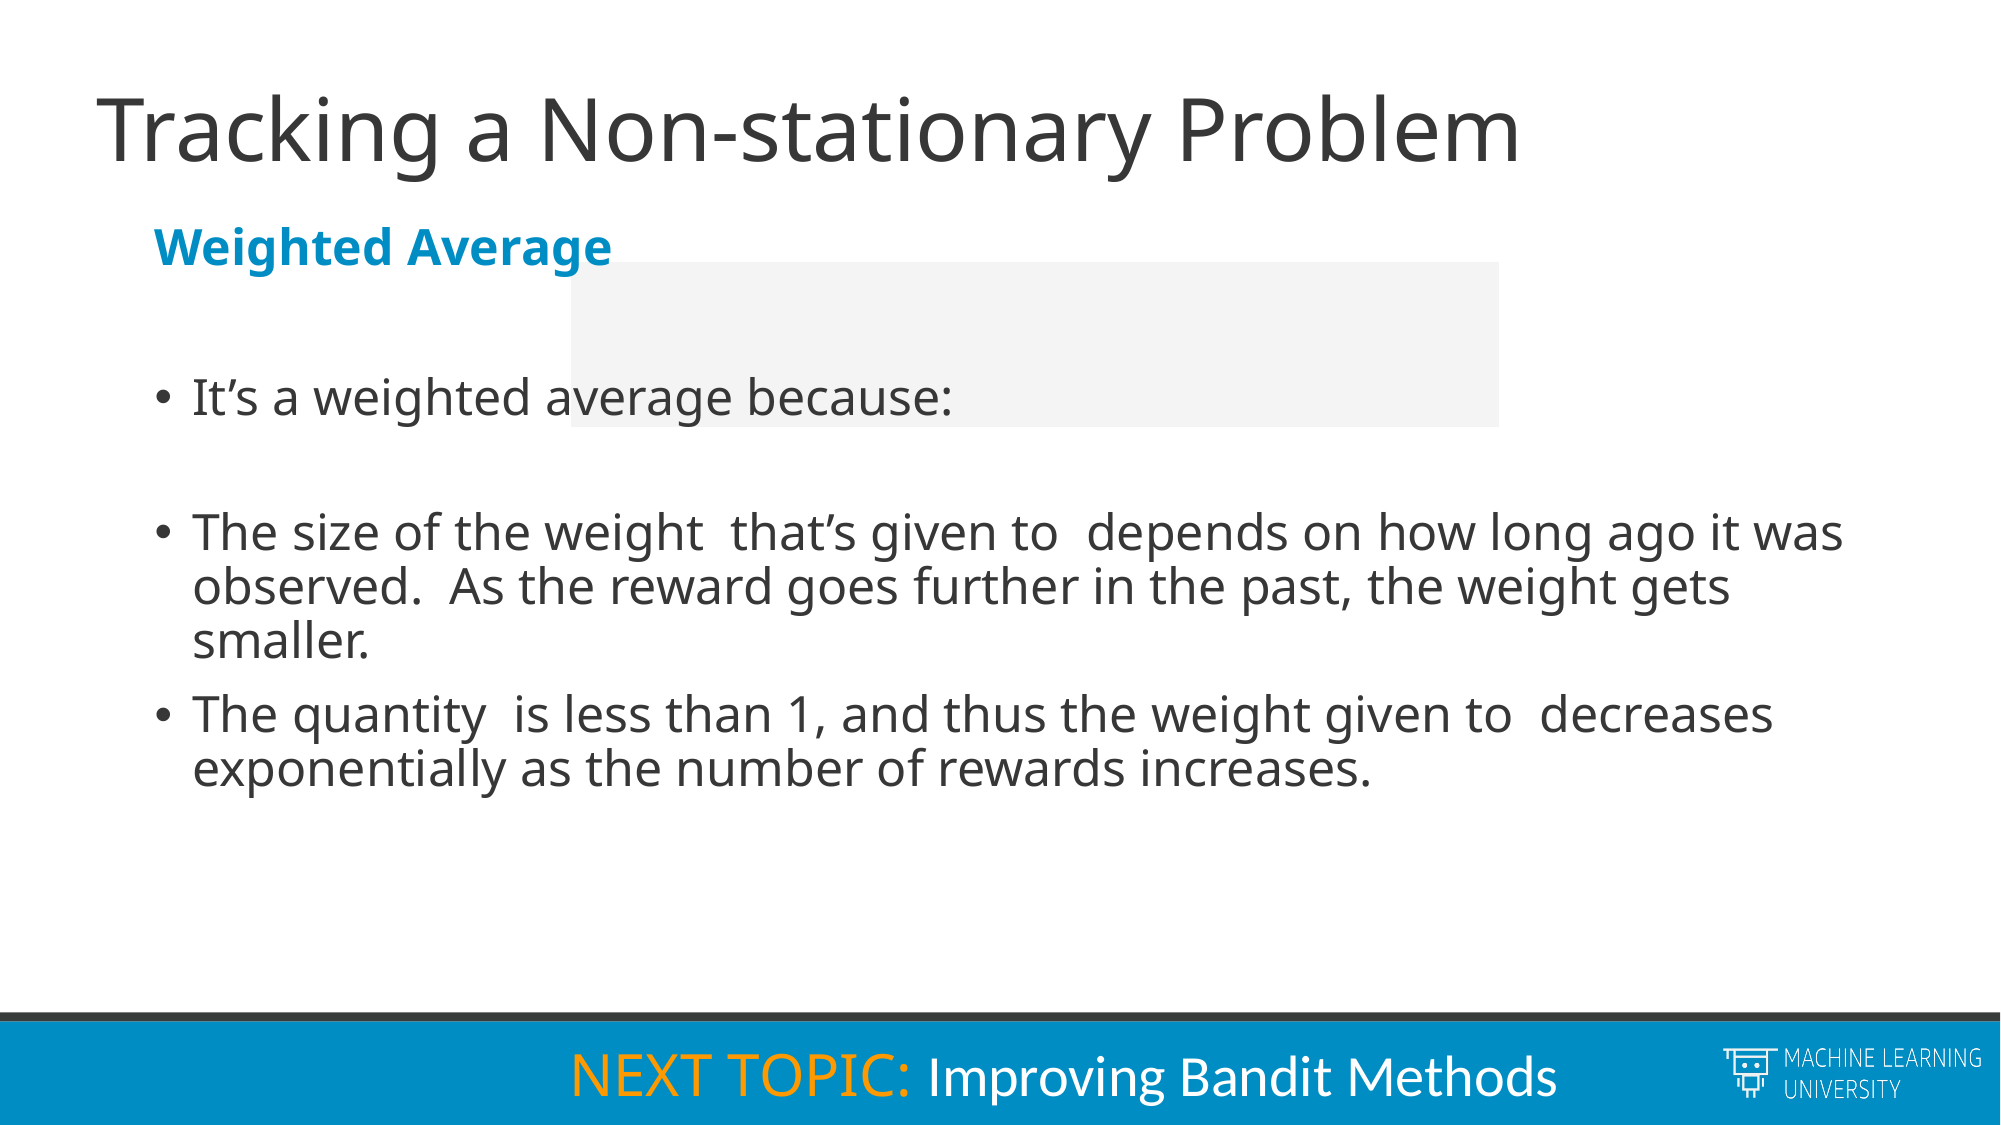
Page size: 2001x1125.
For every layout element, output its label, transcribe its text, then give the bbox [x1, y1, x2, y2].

picture [1724, 1049, 1777, 1097]
text_box NEXT TOPIC: Improving Bandit Methods [554, 1030, 1574, 1116]
title Tracking a Non-stationary Problem [81, 78, 1807, 242]
text_box [571, 262, 1499, 427]
